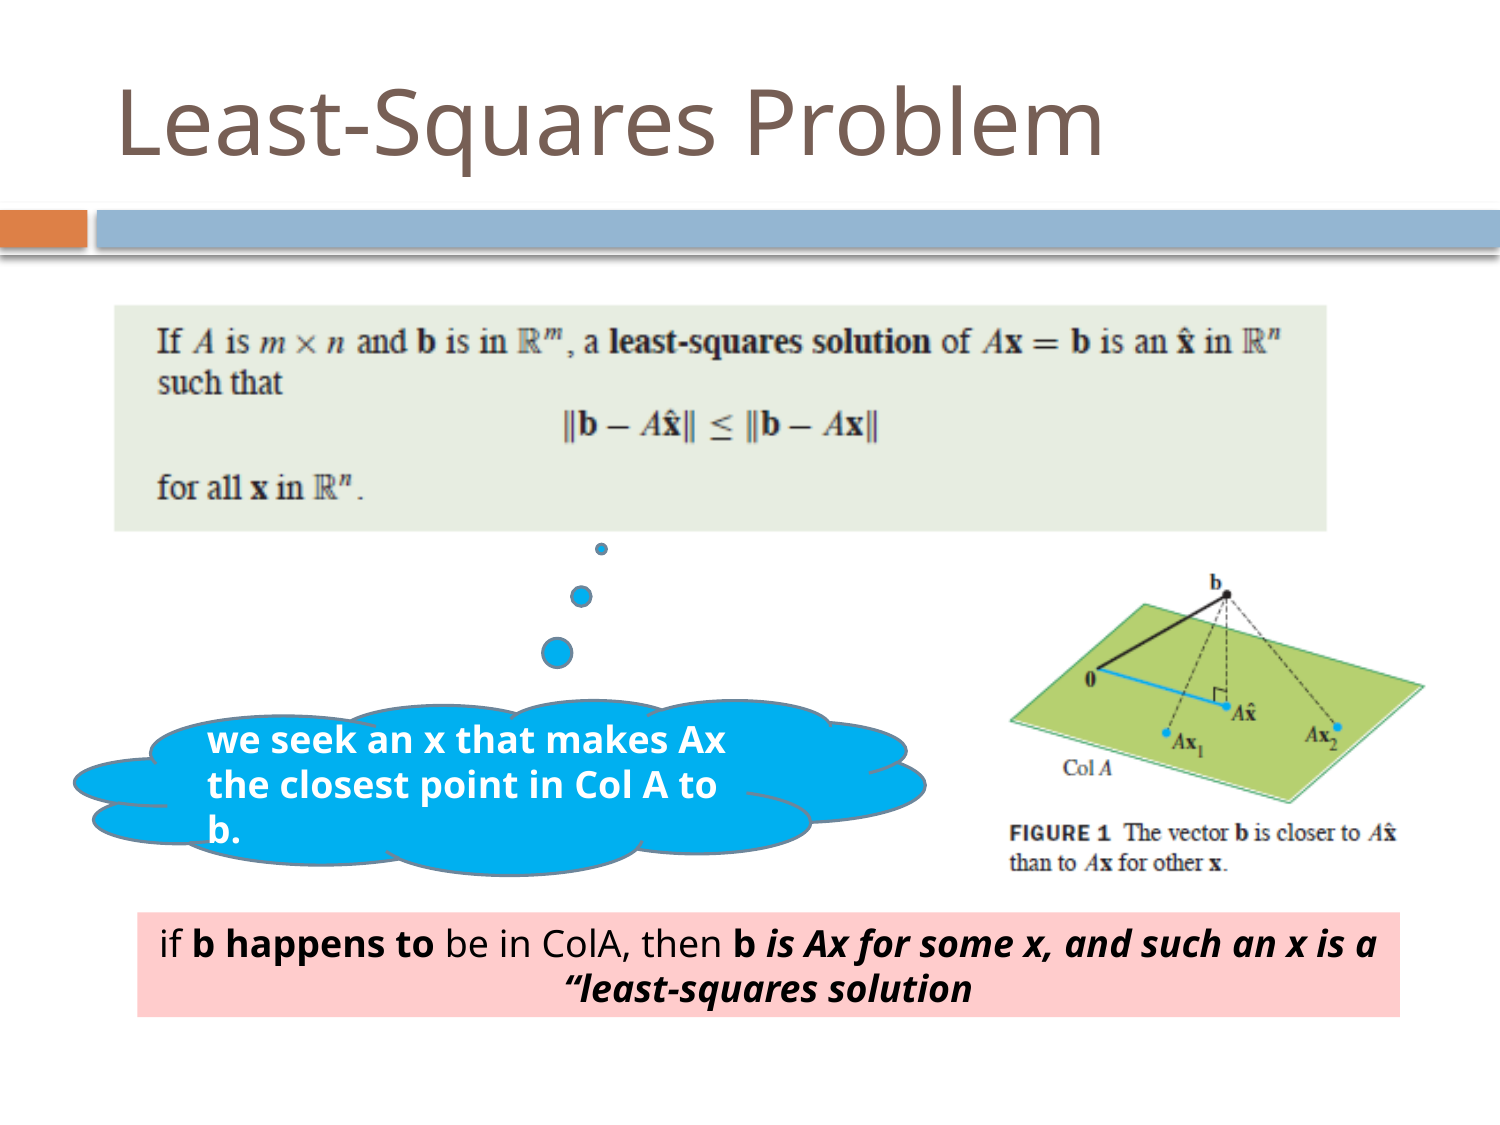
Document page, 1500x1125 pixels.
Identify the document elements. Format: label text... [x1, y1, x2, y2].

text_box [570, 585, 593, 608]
picture [99, 299, 1438, 896]
text_box if b happens to be in ColA, then b is Ax for some x, and such an x is a “least-squares solution [137, 912, 1400, 1018]
text_box we seek an x that makes Ax the closest point in Col A to b. [72, 698, 927, 878]
title Least-Squares Problem [99, 37, 1438, 200]
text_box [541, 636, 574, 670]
